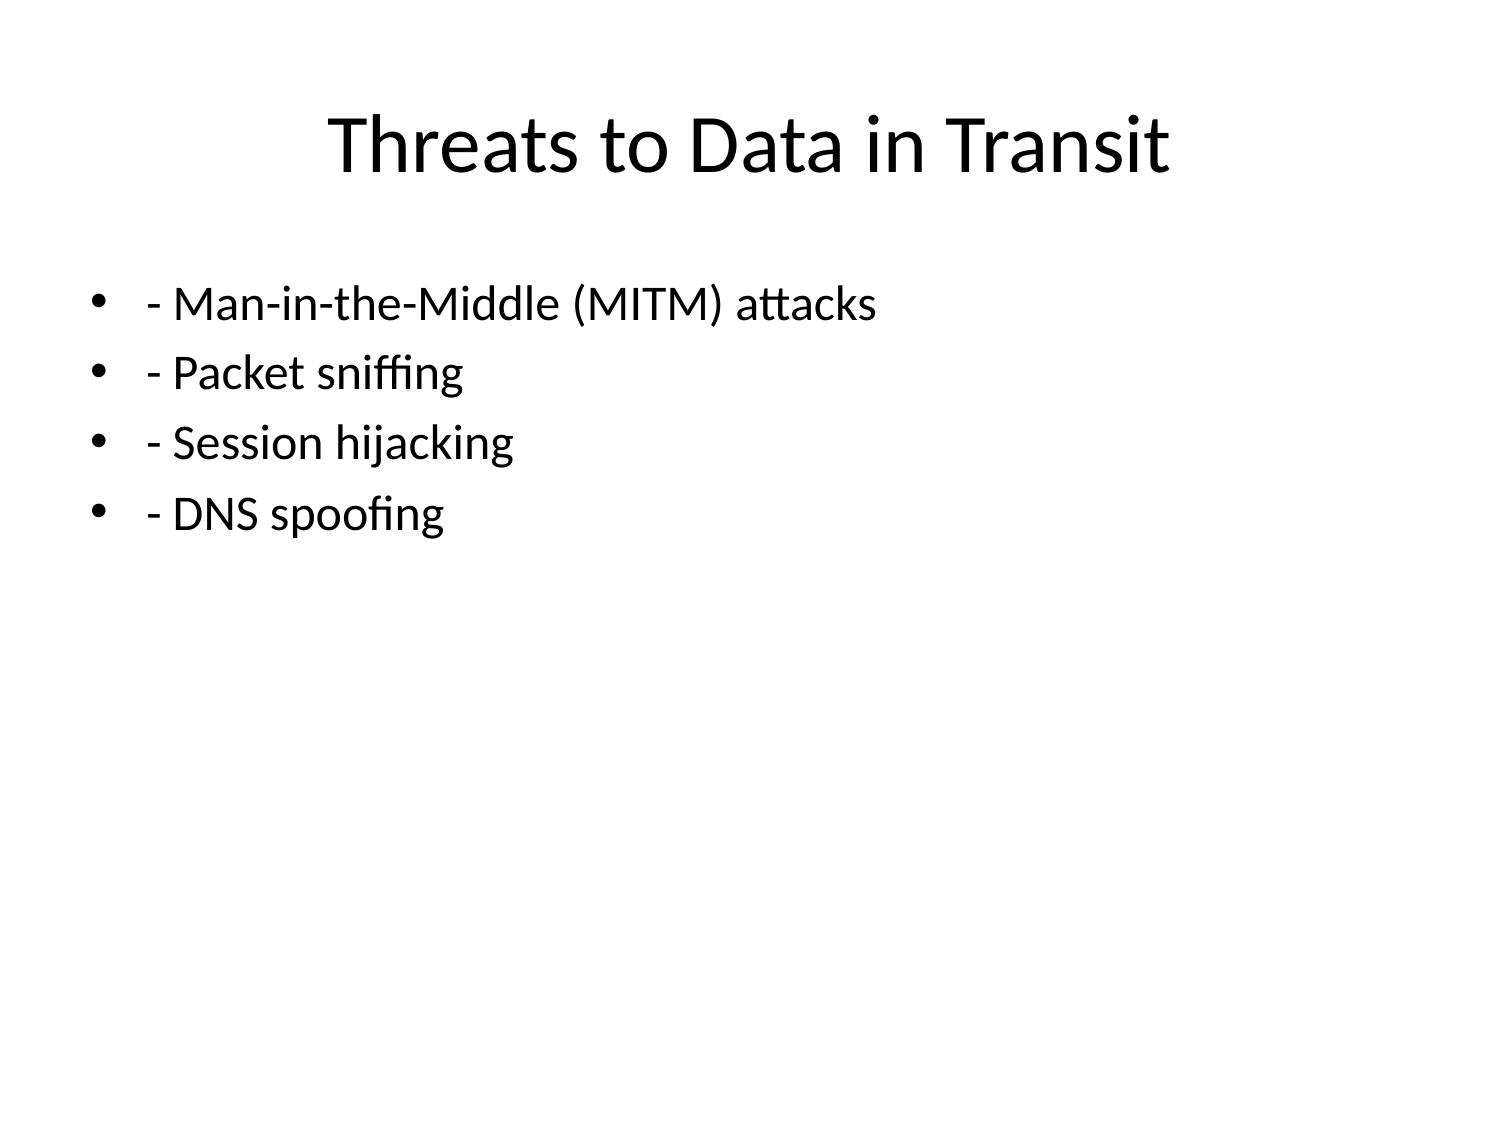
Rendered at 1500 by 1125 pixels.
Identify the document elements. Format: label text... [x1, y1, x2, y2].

list - Man-in-the-Middle (MITM) attacks - Packet sniffing - Session hijacking - DNS spoofing [75, 262, 1425, 1005]
title Threats to Data in Transit [75, 45, 1425, 233]
